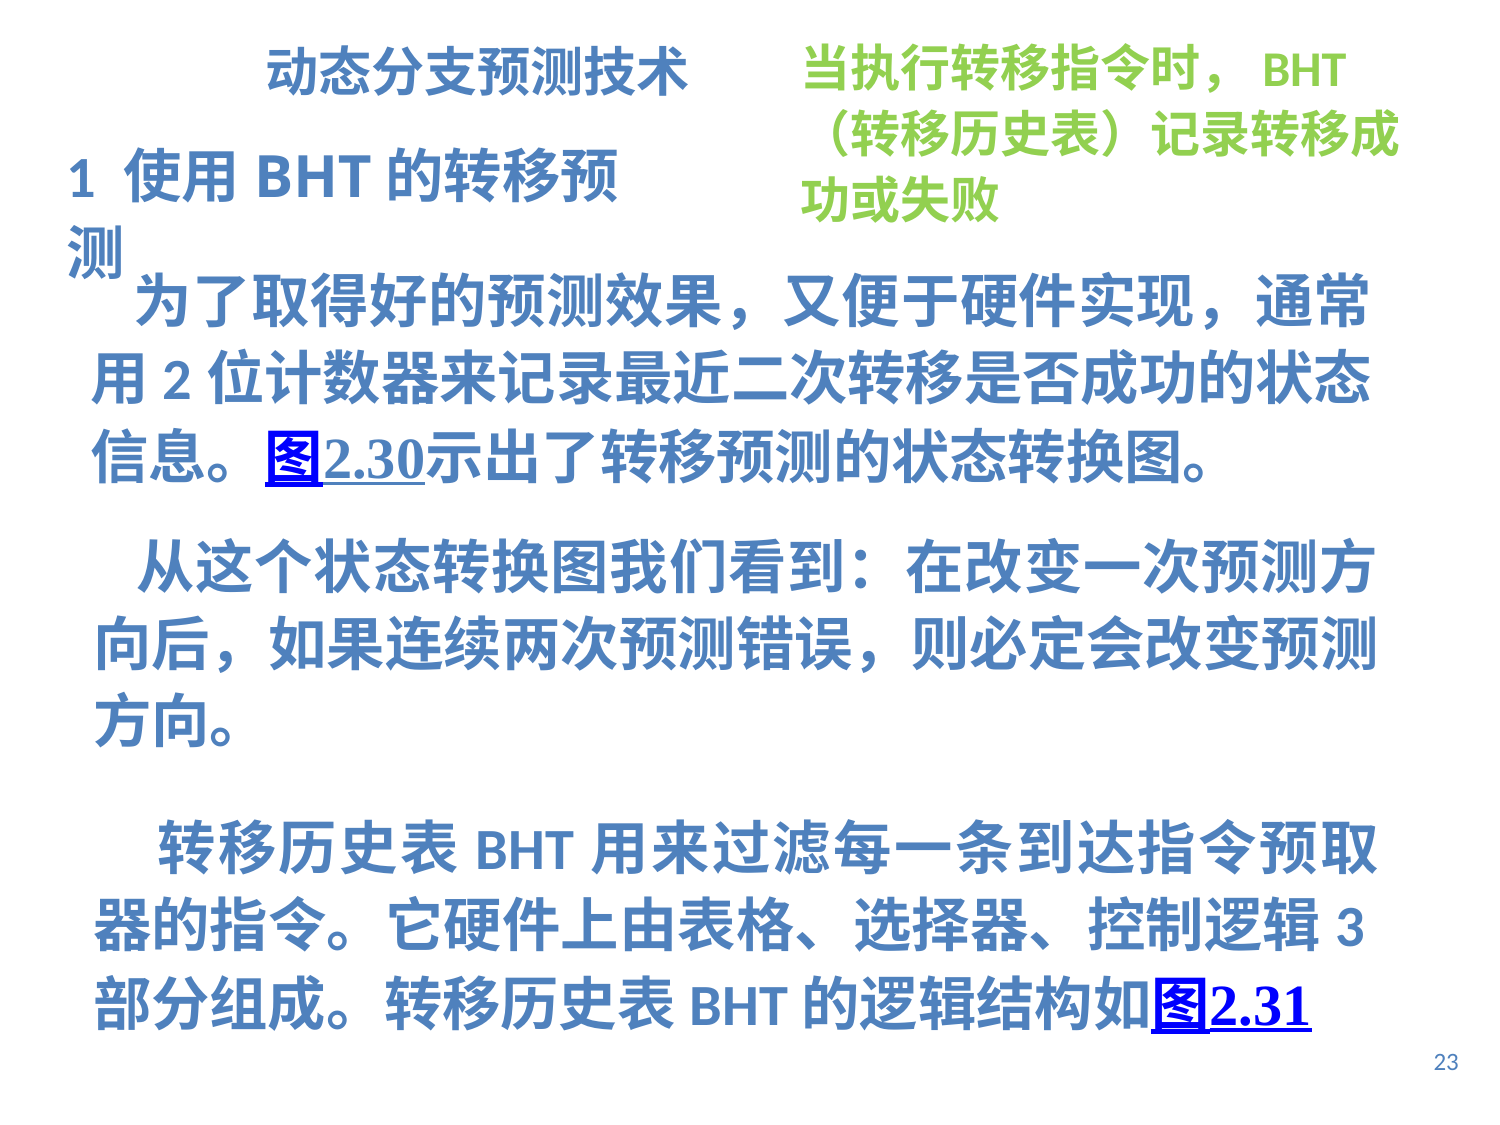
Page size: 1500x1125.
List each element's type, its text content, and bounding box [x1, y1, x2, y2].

title 动态分支预测技术 [53, 31, 785, 110]
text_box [77, 515, 1394, 769]
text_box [77, 796, 1394, 1051]
subtitle 1 使用BHT的转移预测 [51, 125, 674, 225]
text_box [74, 249, 1388, 497]
text_box 当执行转移指令时，BHT（转移历史表）记录转移成功或失败 [785, 23, 1459, 236]
slide_number 23 [1161, 1022, 1474, 1098]
